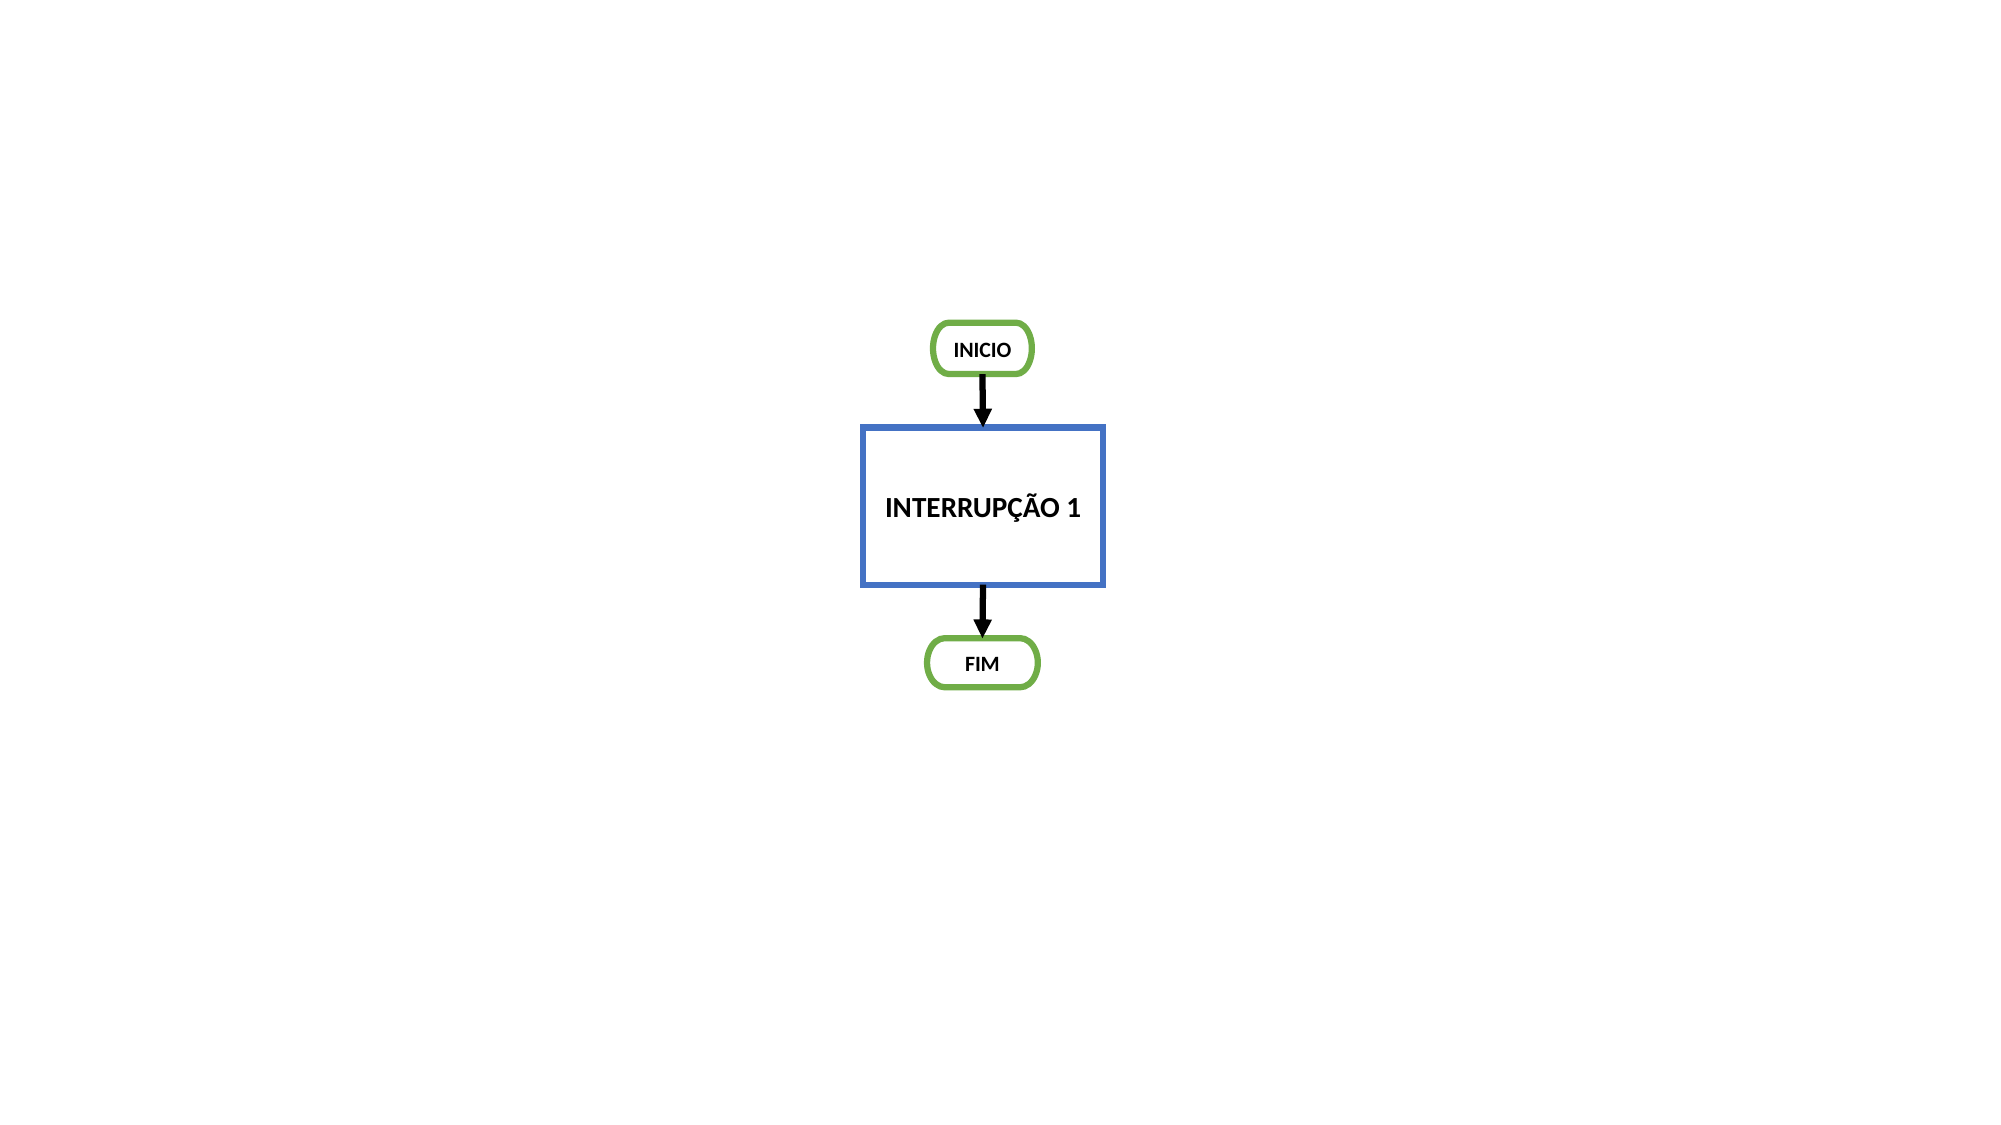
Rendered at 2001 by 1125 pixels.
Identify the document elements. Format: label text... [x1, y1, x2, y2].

text_box FIM [926, 637, 1039, 689]
text_box INICIO [931, 321, 1033, 376]
text_box INTERRUPÇÃO 1 [862, 426, 1104, 586]
